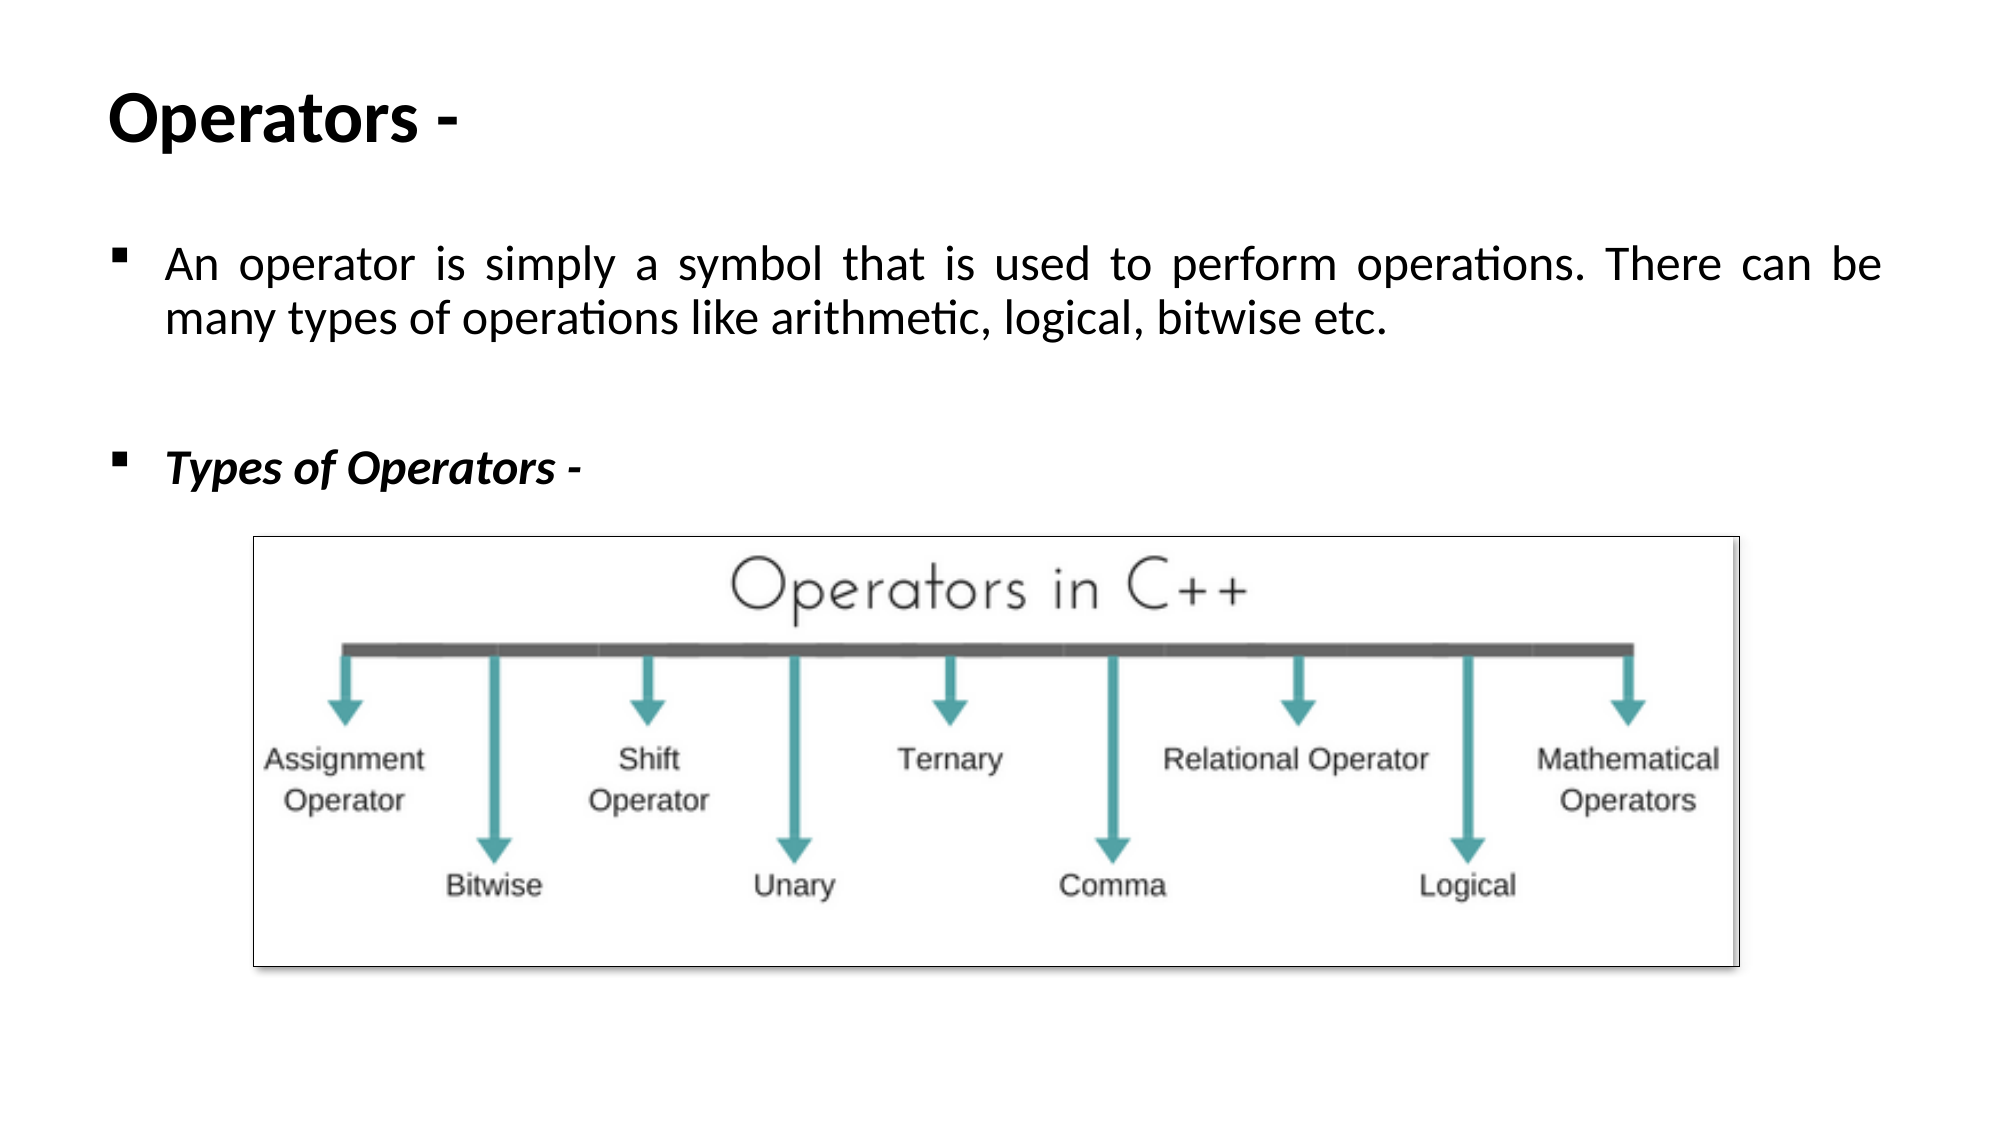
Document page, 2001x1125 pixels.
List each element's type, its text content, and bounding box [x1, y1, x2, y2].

picture [253, 536, 1739, 967]
list An operator is simply a symbol that is used to perform operations. There can be many types of operations like arithmetic, logical, bitwise etc. Types of Operators - [93, 230, 1899, 517]
title Operators - [93, 70, 1899, 167]
